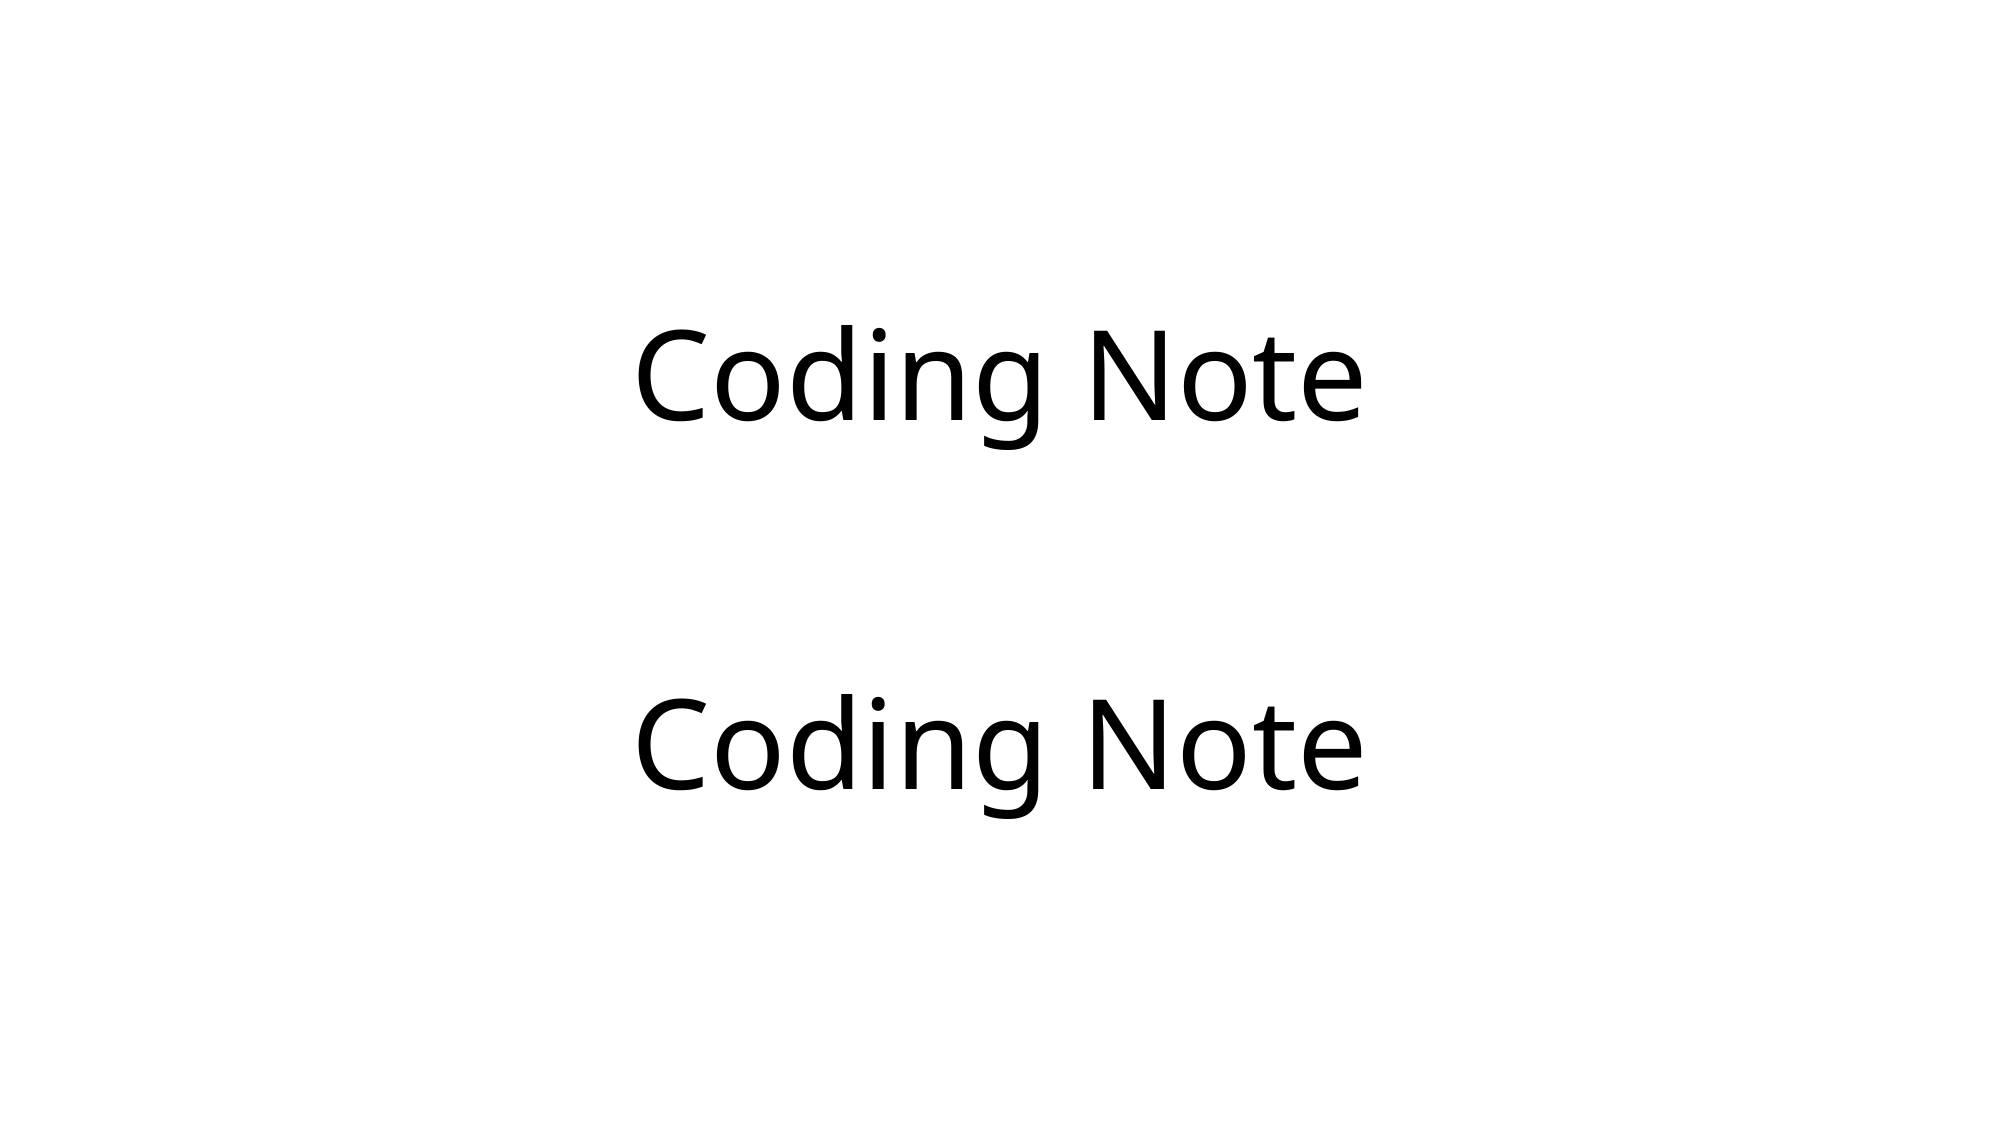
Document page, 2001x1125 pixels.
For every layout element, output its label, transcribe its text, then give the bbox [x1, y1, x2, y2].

title Coding Note [249, 184, 1750, 553]
text_box Coding Note [249, 553, 1750, 946]
